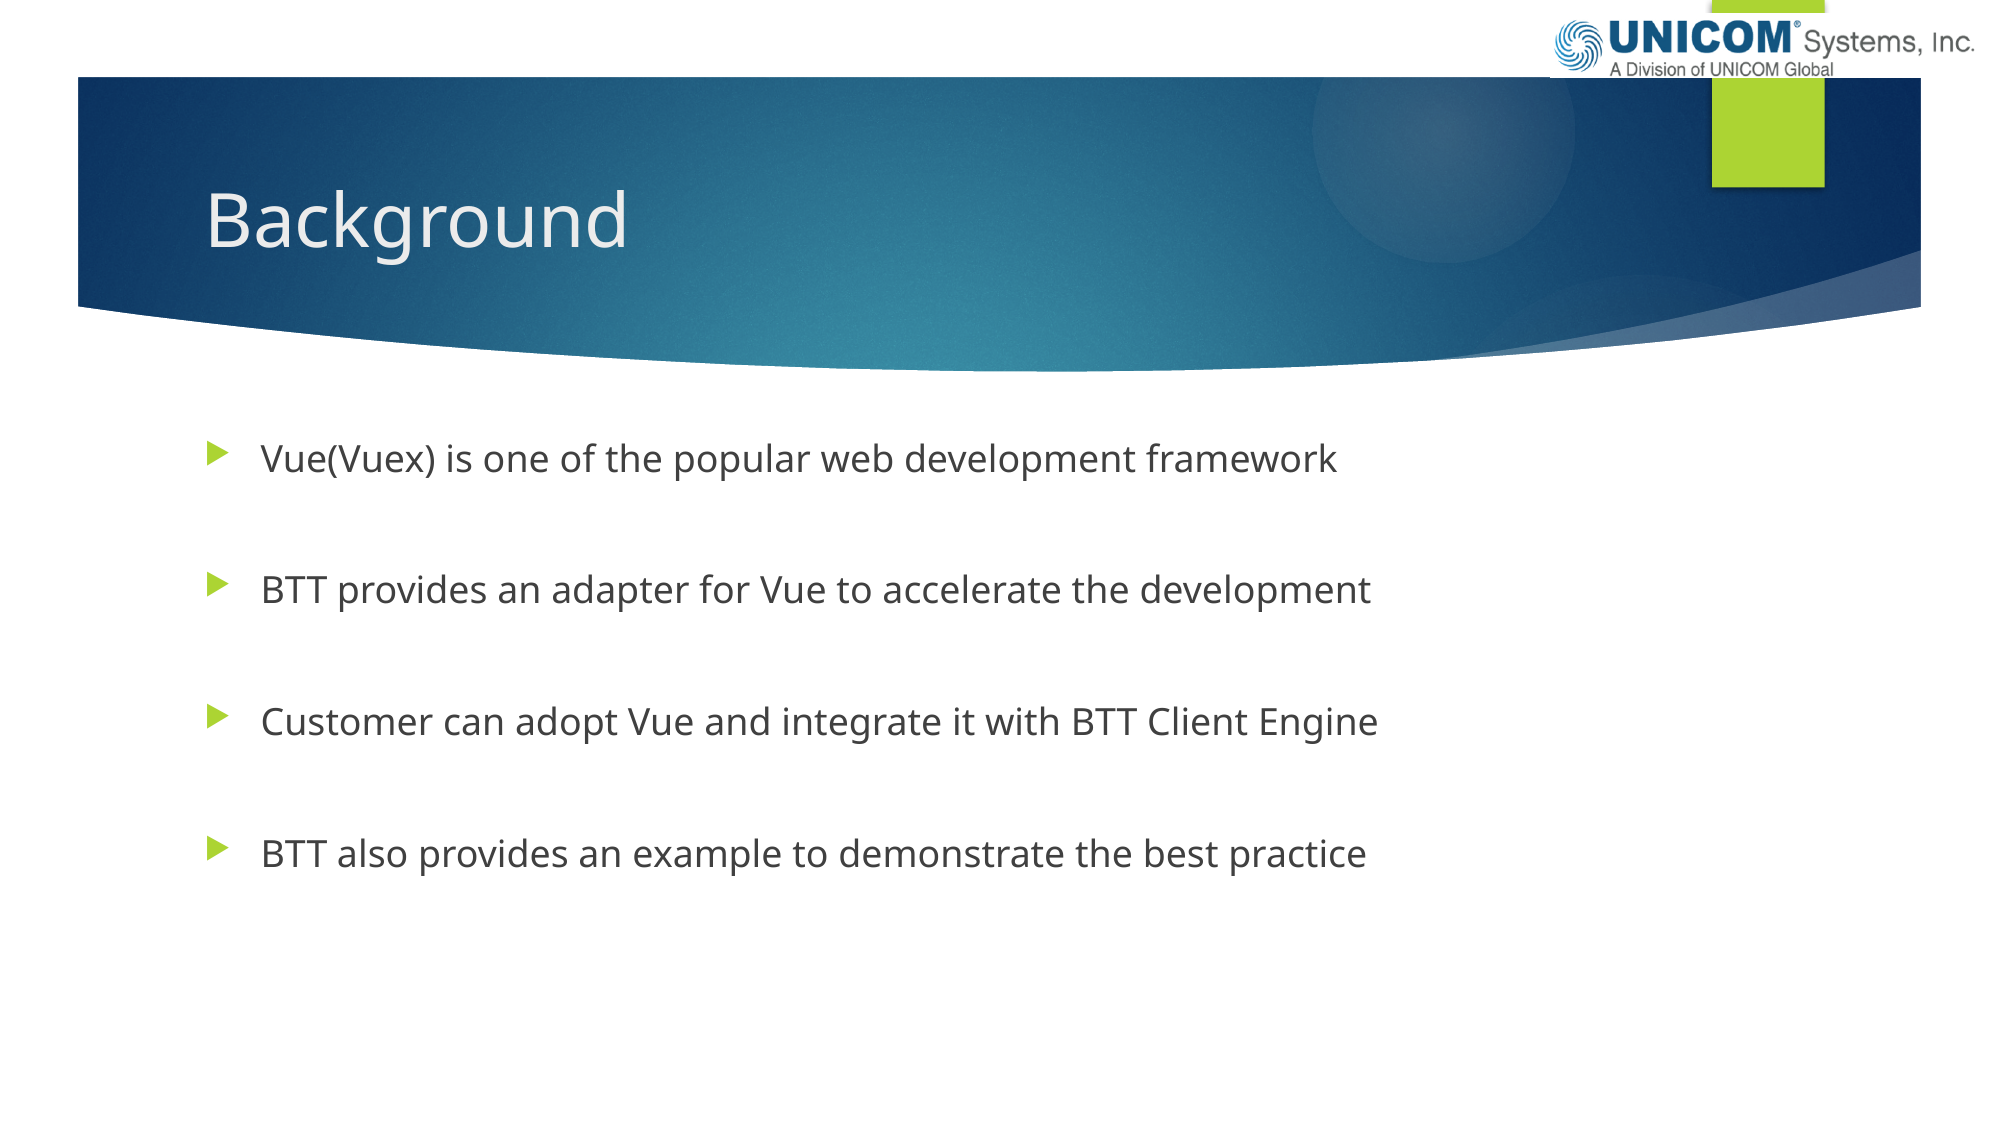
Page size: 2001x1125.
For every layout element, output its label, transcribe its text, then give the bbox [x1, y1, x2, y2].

list Vue(Vuex) is one of the popular web development framework BTT provides an adapter for Vue to accelerate the development Customer can adopt Vue and integrate it with BTT Client Engine BTT also provides an example to demonstrate the best practice [189, 427, 1627, 988]
picture [1550, 13, 1979, 78]
title Background [189, 159, 1627, 276]
